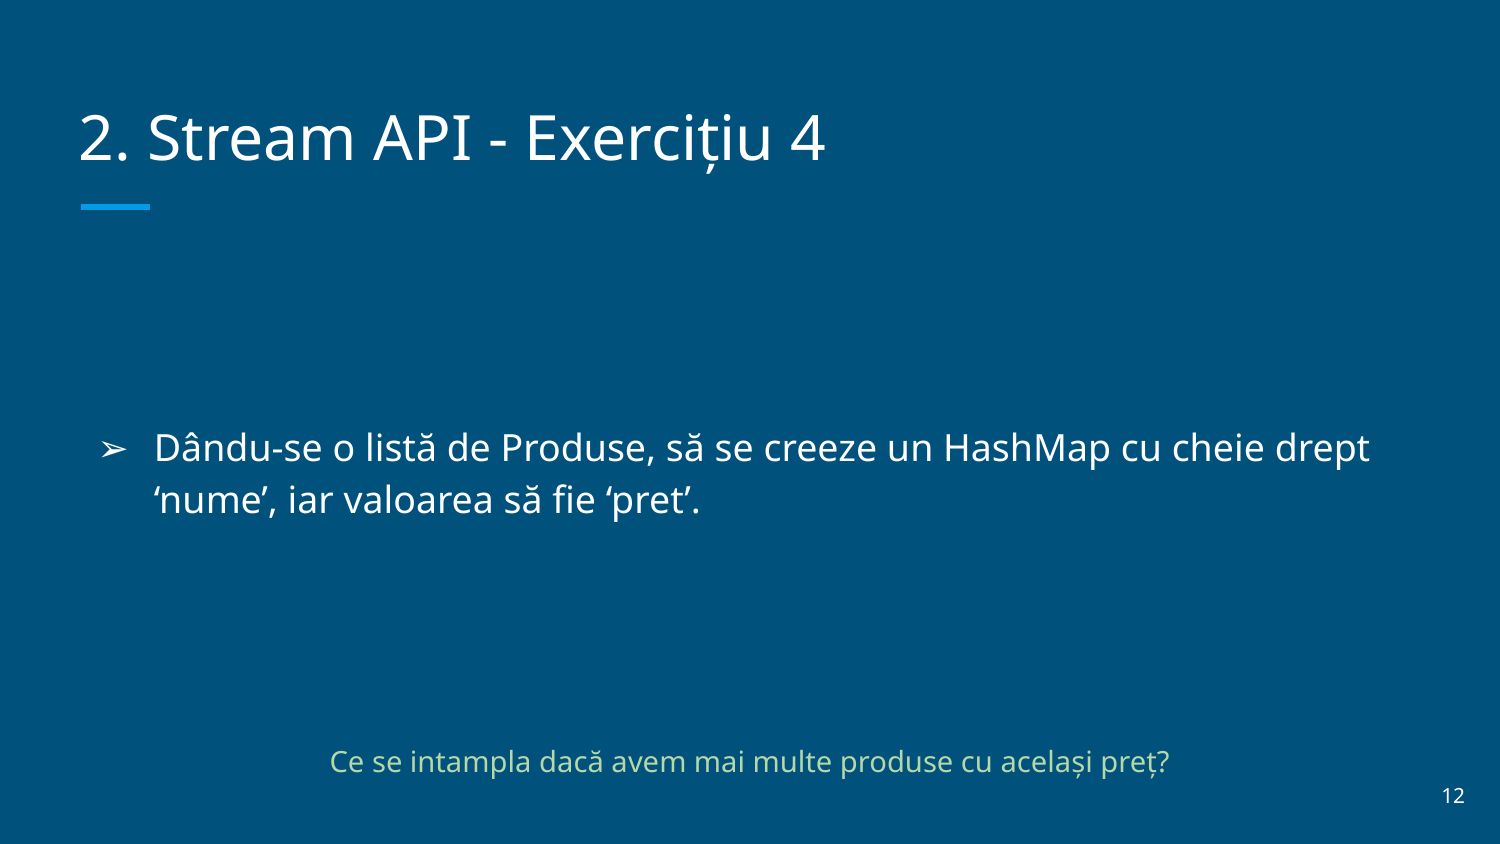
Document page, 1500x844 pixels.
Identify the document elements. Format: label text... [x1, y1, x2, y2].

text_box Ce se intampla dacă avem mai multe produse cu același preț? [297, 723, 1203, 798]
slide_number ‹#› [1389, 764, 1480, 830]
title 2. Stream API - Exercițiu 4 [63, 75, 1437, 188]
list Dându-se o listă de Produse, să se creeze un HashMap cu cheie drept ‘nume’, iar valoarea să fie ‘pret’. [63, 215, 1437, 724]
